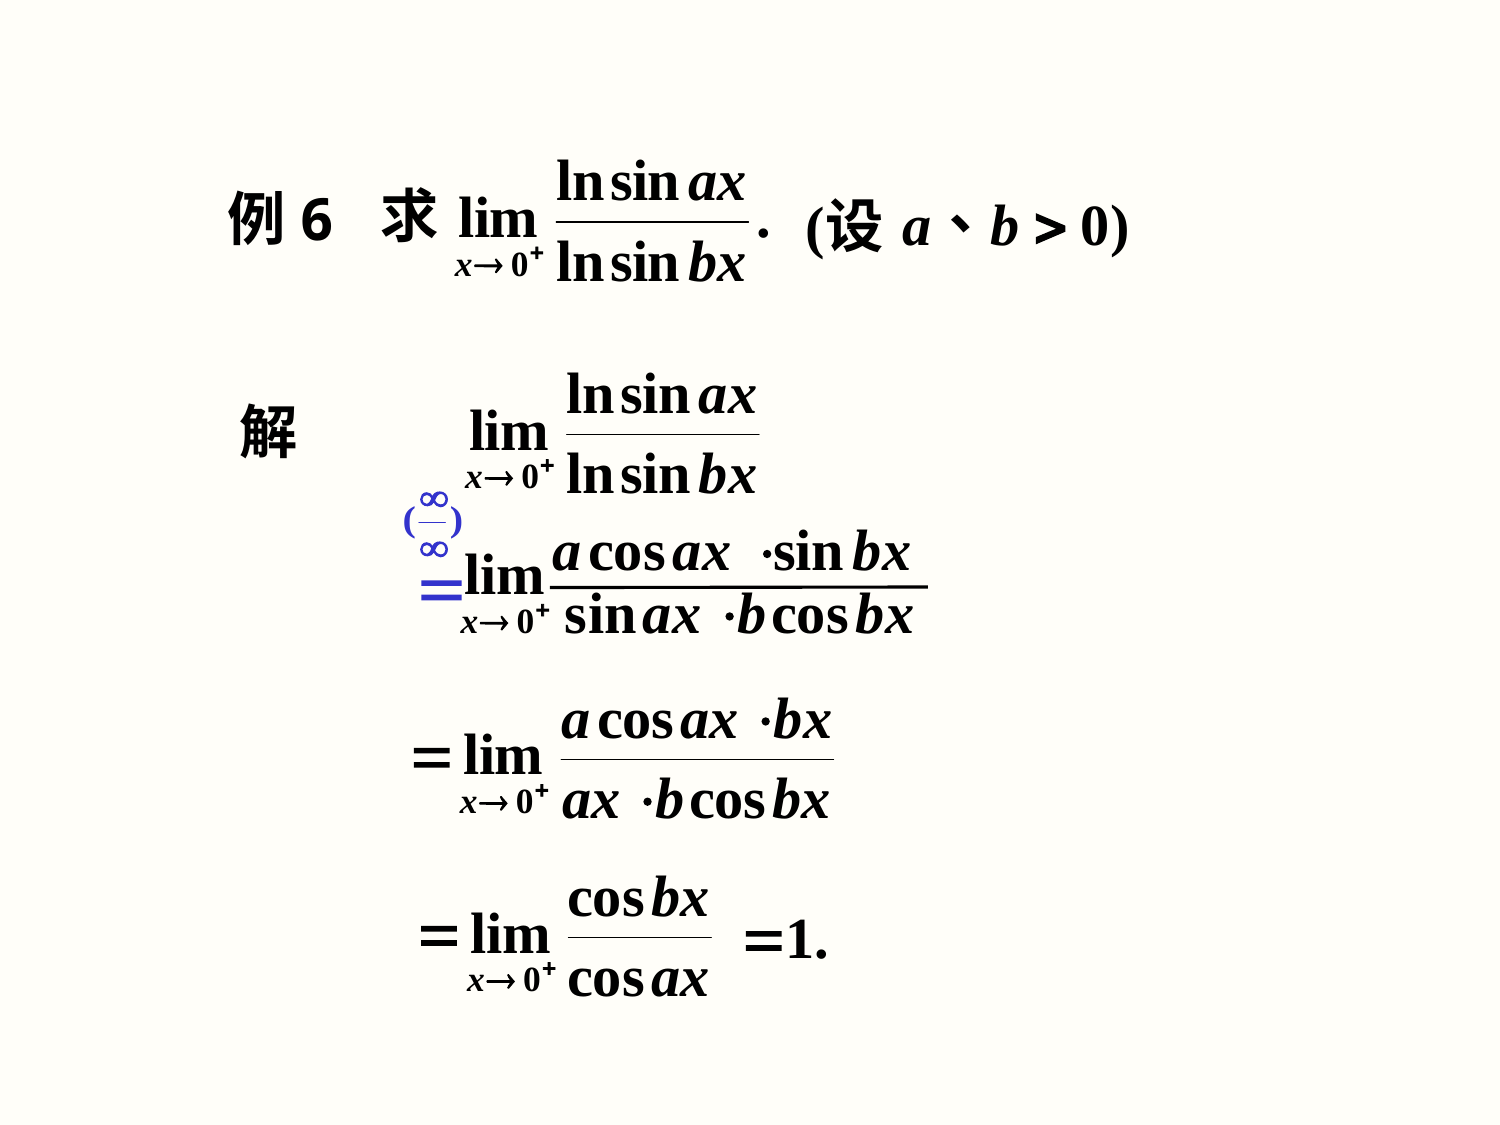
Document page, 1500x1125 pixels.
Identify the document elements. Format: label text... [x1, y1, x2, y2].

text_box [380, 149, 772, 288]
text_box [712, 587, 919, 640]
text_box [563, 587, 706, 640]
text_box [405, 687, 839, 825]
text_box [749, 524, 917, 578]
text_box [399, 474, 465, 611]
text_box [737, 912, 832, 965]
text_box 例6 [212, 174, 380, 260]
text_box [899, 199, 1134, 265]
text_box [441, 362, 765, 500]
text_box 解 [224, 387, 375, 473]
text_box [412, 865, 717, 1004]
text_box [454, 544, 559, 639]
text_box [549, 537, 736, 578]
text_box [804, 195, 888, 267]
